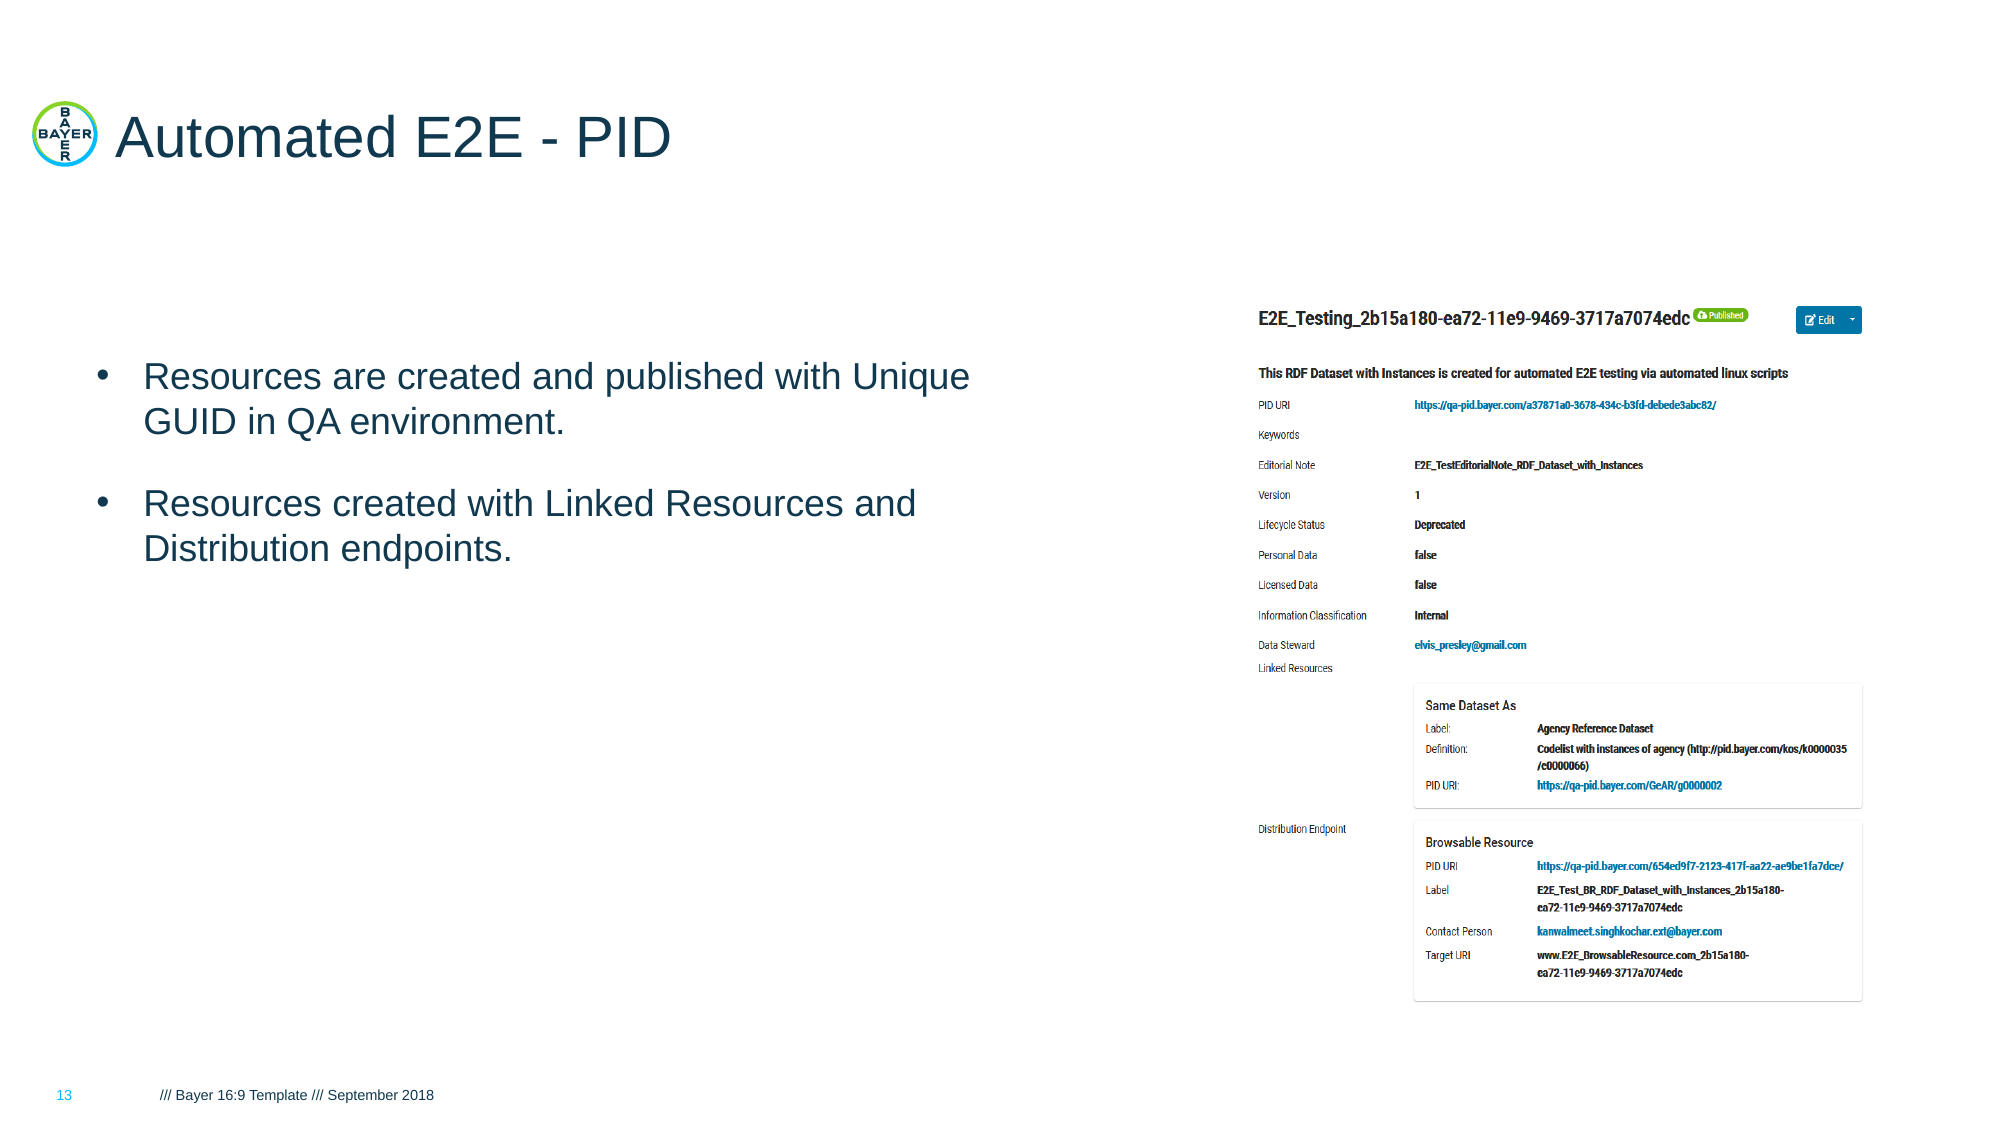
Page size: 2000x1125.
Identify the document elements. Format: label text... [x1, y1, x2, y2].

list Resources are created and published with Unique GUID in QA environment. Resources created with Linked Resources and Distribution endpoints. [96, 269, 1108, 1006]
slide_number 13 [32, 1085, 97, 1104]
picture [64, 105, 82, 112]
picture [1069, 289, 1981, 1006]
footer /// Bayer 16:9 Template /// September 2018 [159, 1085, 1578, 1104]
title Automated E2E - PID [115, 27, 1888, 170]
